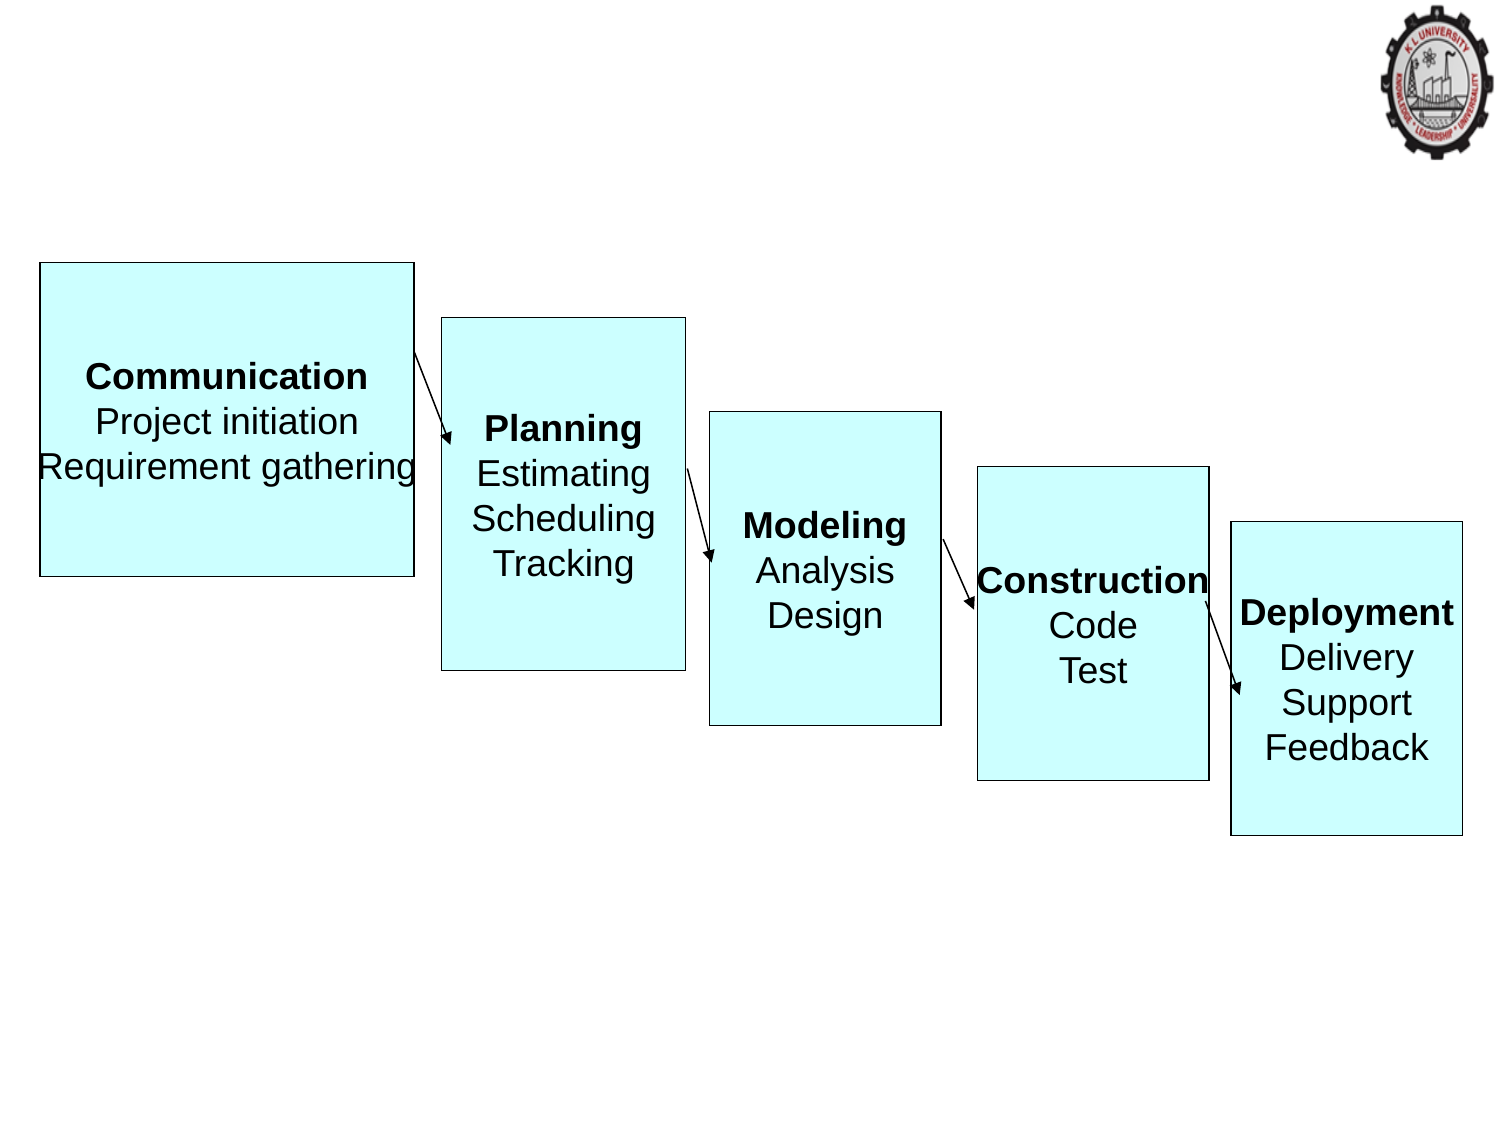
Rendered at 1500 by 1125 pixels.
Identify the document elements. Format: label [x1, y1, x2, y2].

text_box [39, 262, 1463, 836]
picture [1370, 0, 1500, 173]
